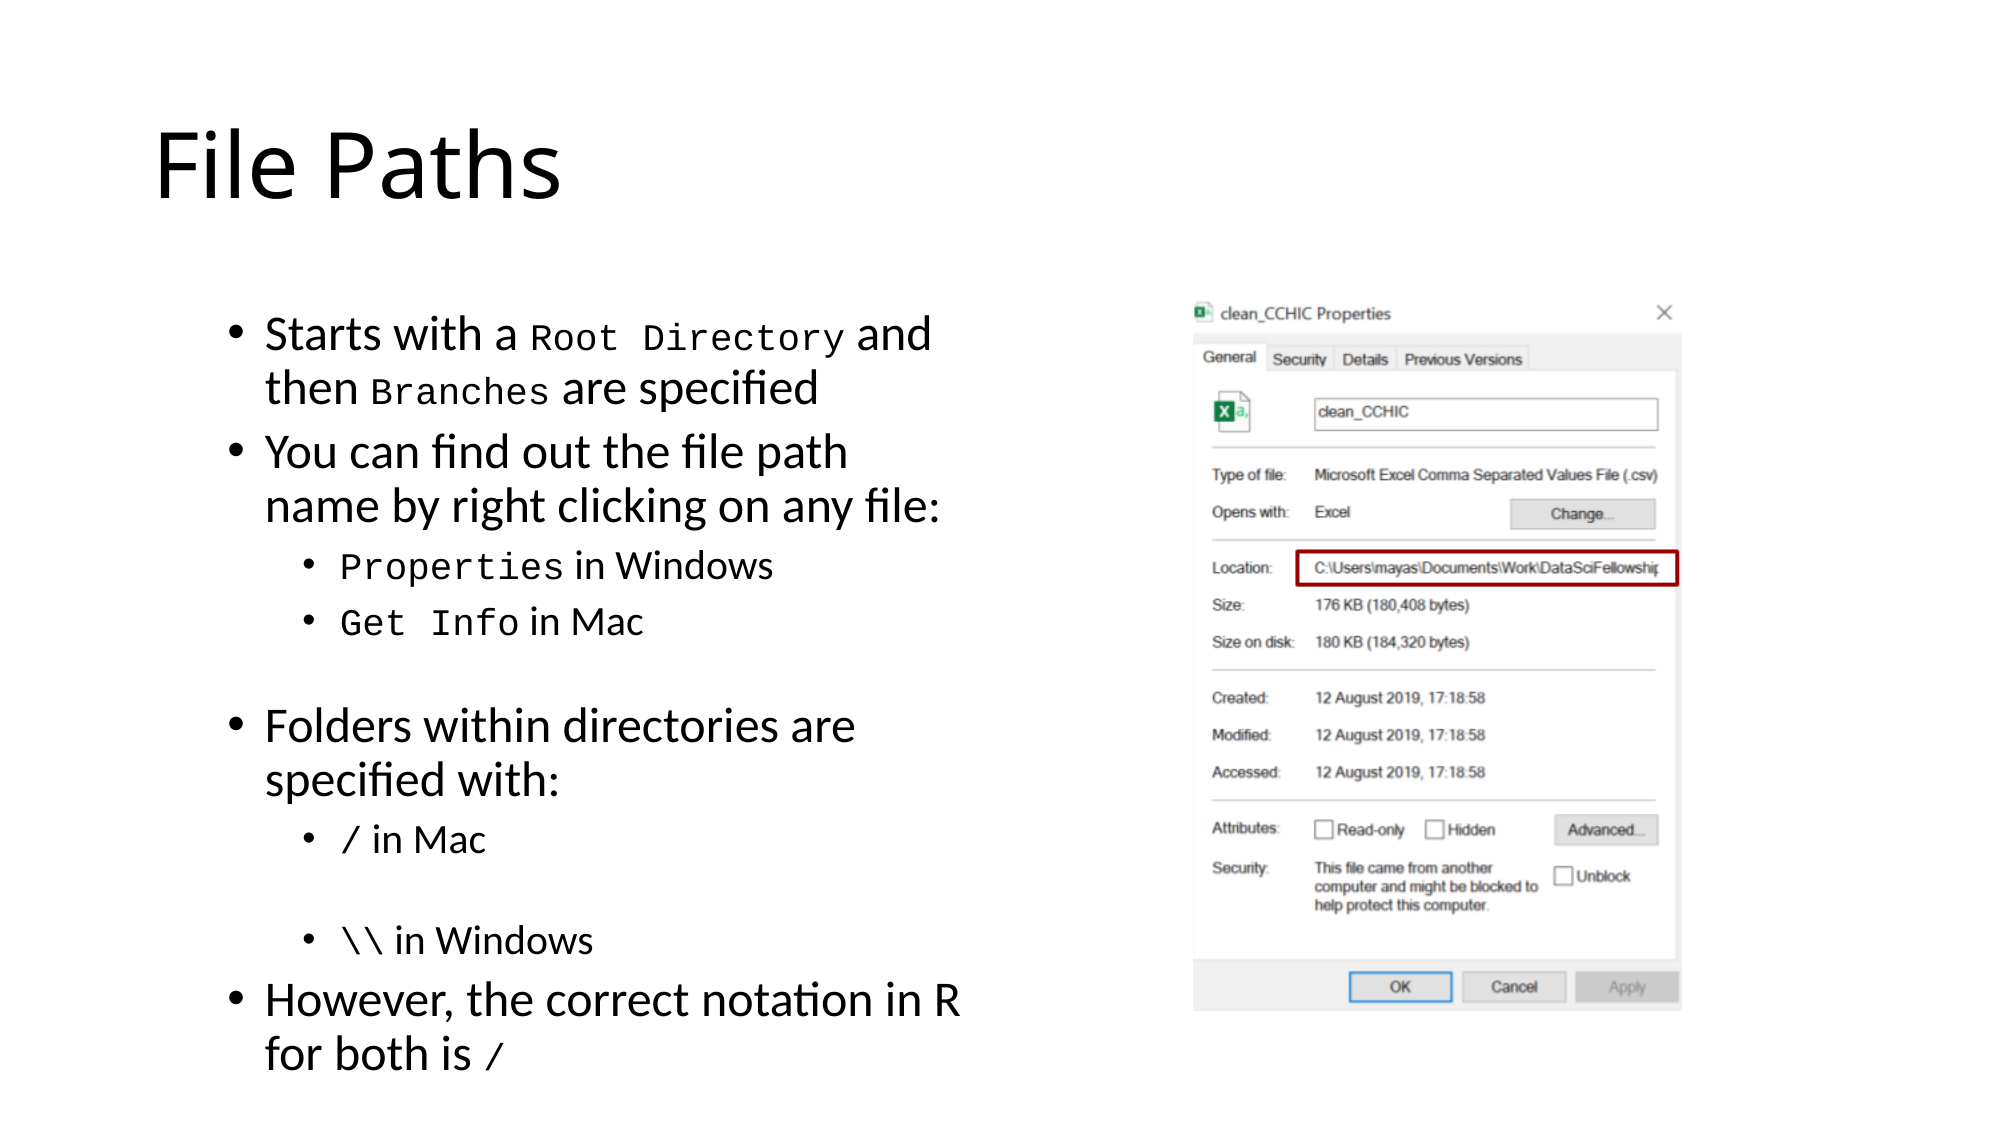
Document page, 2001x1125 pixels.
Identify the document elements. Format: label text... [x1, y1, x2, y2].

title File Paths [137, 59, 1863, 278]
list Starts with a Root Directory and then Branches are specified You can find out the file path name by right clicking on any file: Properties in Windows Get Info in Mac Folders within directories are specified with: / in Mac \\ in Windows However, the correct notation in R for both is / [137, 299, 988, 1014]
picture [1193, 297, 1682, 1011]
